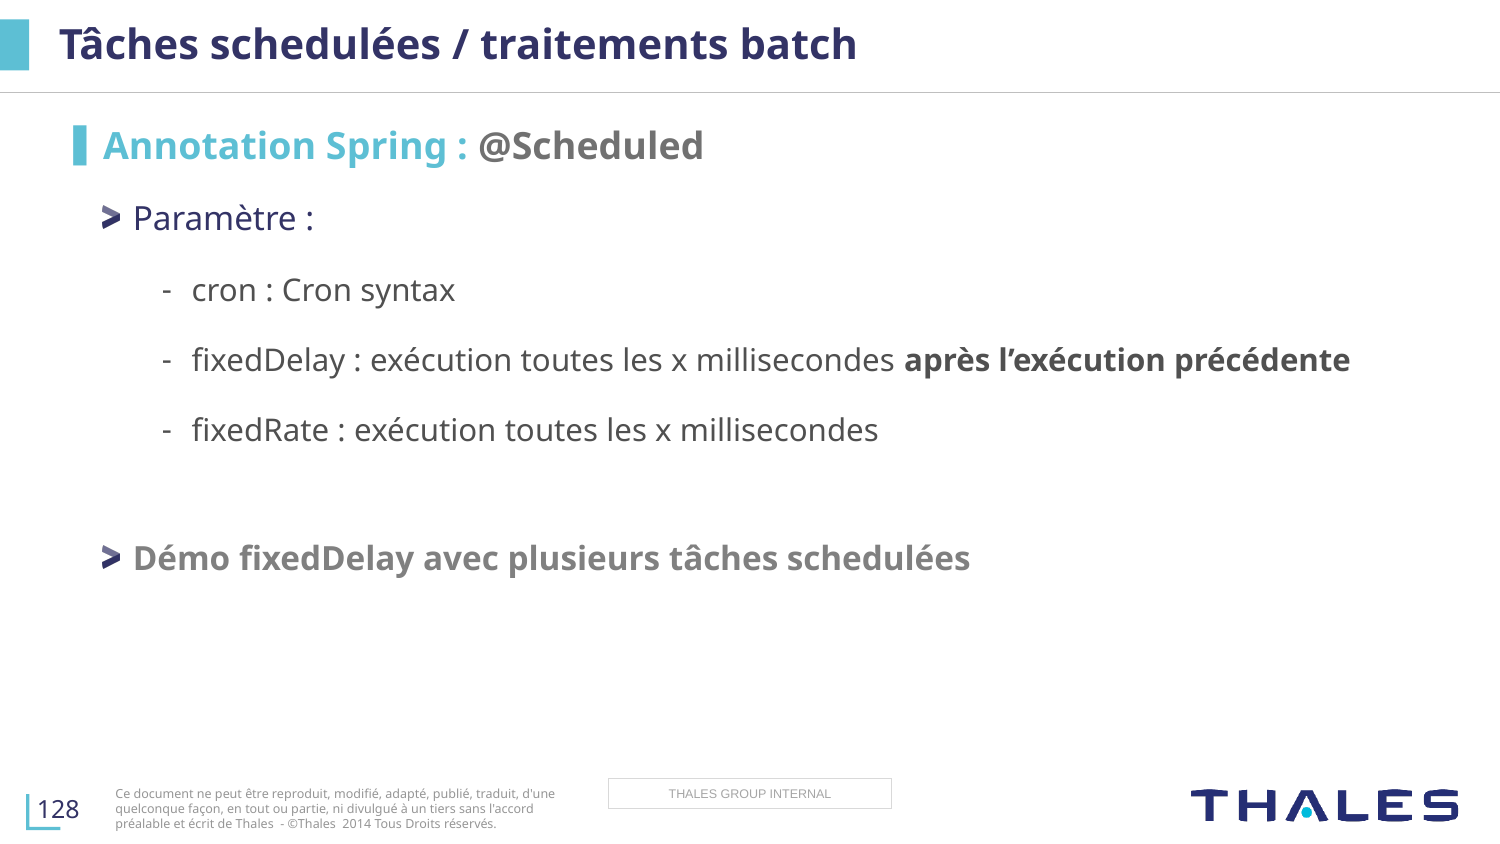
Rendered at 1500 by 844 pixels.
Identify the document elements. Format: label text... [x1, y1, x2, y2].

picture [1183, 778, 1467, 833]
title Tâches schedulées / traitements batch [43, 0, 1467, 93]
picture [102, 545, 120, 569]
list Annotation Spring : @Scheduled Paramètre : cron : Cron syntax fixedDelay : exécution toutes les x millisecondes après l’exécution précédente fixedRate : exécution toutes les x millisecondes Démo fixedDelay avec plusieurs tâches schedulées [29, 114, 1467, 760]
picture [102, 205, 120, 229]
